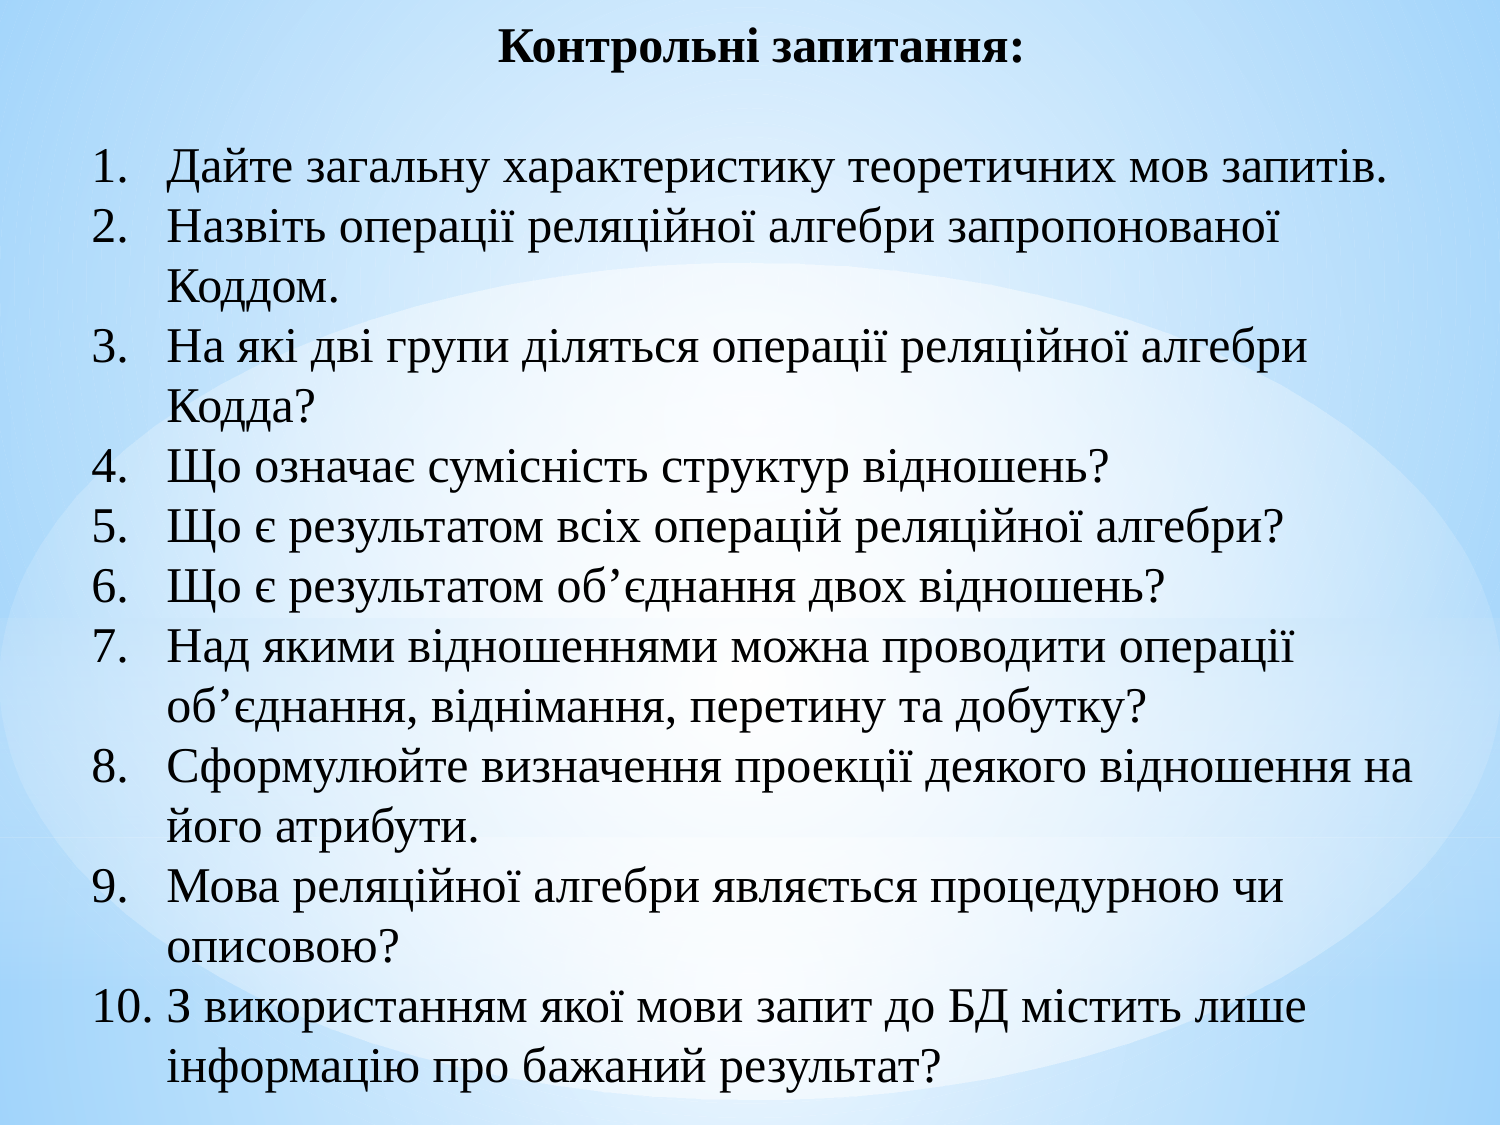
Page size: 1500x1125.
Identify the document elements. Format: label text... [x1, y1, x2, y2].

text_box Контрольні запитання: Дайте загальну характеристику теоретичних мов запитів. Назвіть операції реляційної алгебри запропонованої Коддом. На які дві групи діляться операції реляційної алгебри Кодда? Що означає сумісність структур відношень? Що є результатом всіх операцій реляційної алгебри? Що є результатом об’єднання двох відношень? Над якими відношеннями можна проводити операції об’єднання, віднімання, перетину та добутку? Сформулюйте визначення проекції деякого відношення на його атрибути. Мова реляційної алгебри являється процедурною чи описовою? З використанням якої мови запит до БД містить лише інформацію про бажаний результат? [76, 5, 1447, 1101]
